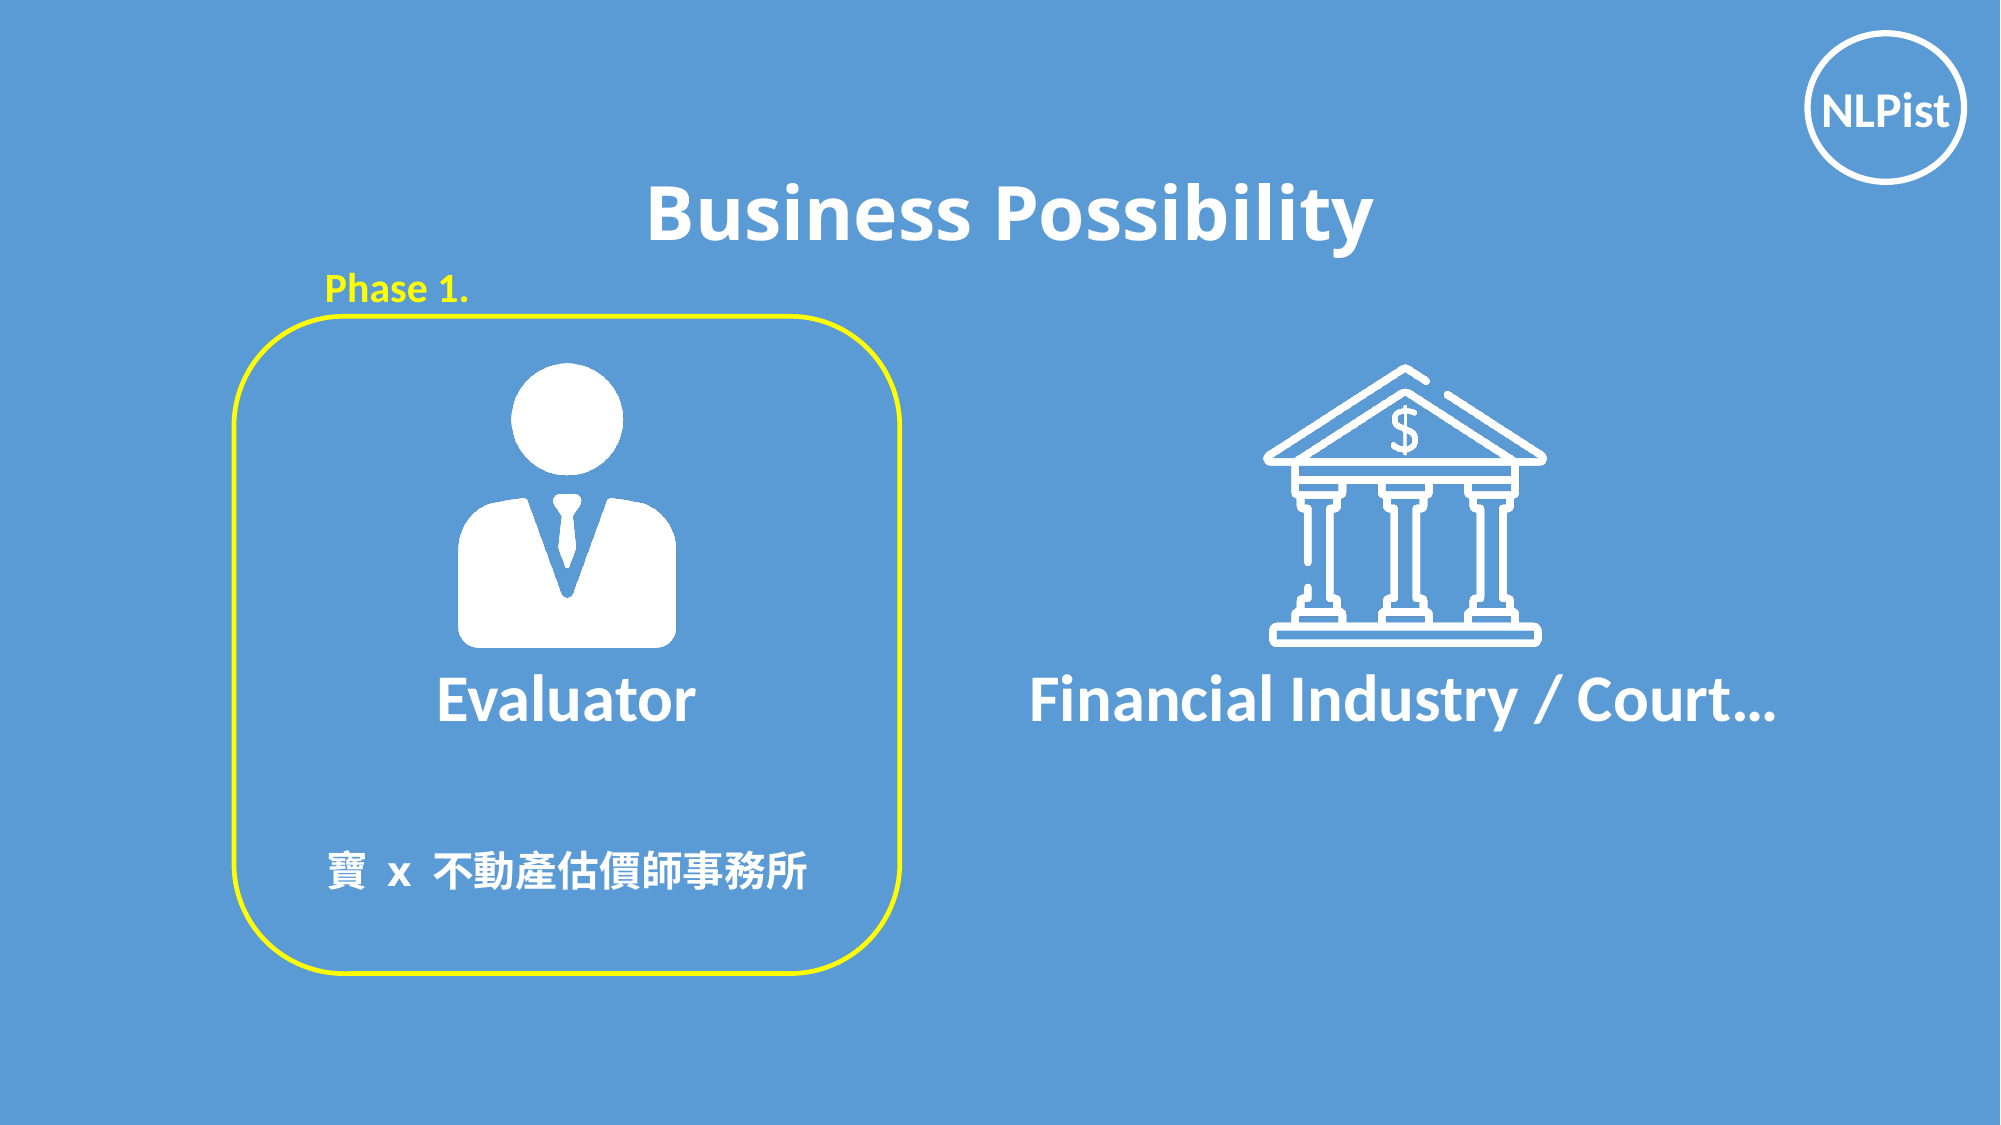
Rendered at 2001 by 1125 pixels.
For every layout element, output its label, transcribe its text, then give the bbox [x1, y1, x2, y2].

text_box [233, 253, 900, 974]
text_box Business Possibility [133, 107, 1886, 325]
text_box Financial Industry / Court… [974, 647, 1836, 742]
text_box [1788, 33, 1984, 182]
picture [1263, 363, 1547, 648]
